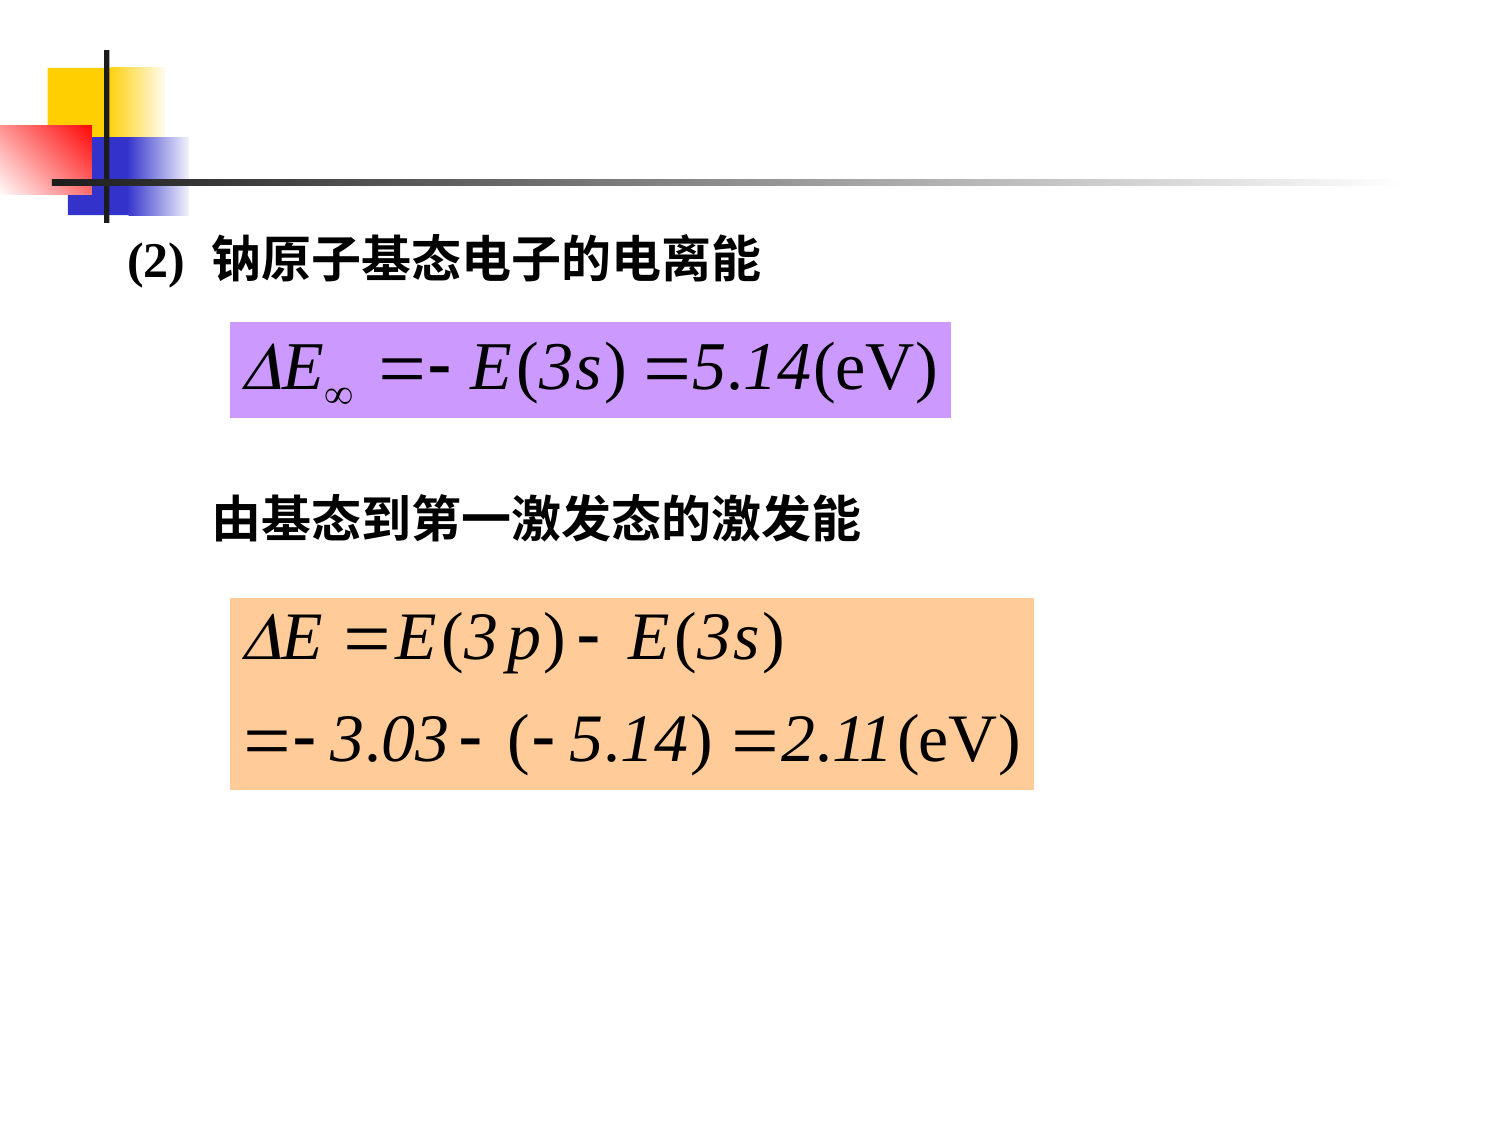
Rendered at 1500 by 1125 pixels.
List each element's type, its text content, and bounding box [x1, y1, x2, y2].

text_box (2) [112, 219, 196, 295]
text_box 钠原子基态电子的电离能 [196, 219, 777, 295]
text_box 由基态到第一激发态的激发能 [196, 479, 877, 555]
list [230, 597, 1034, 791]
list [230, 321, 951, 419]
